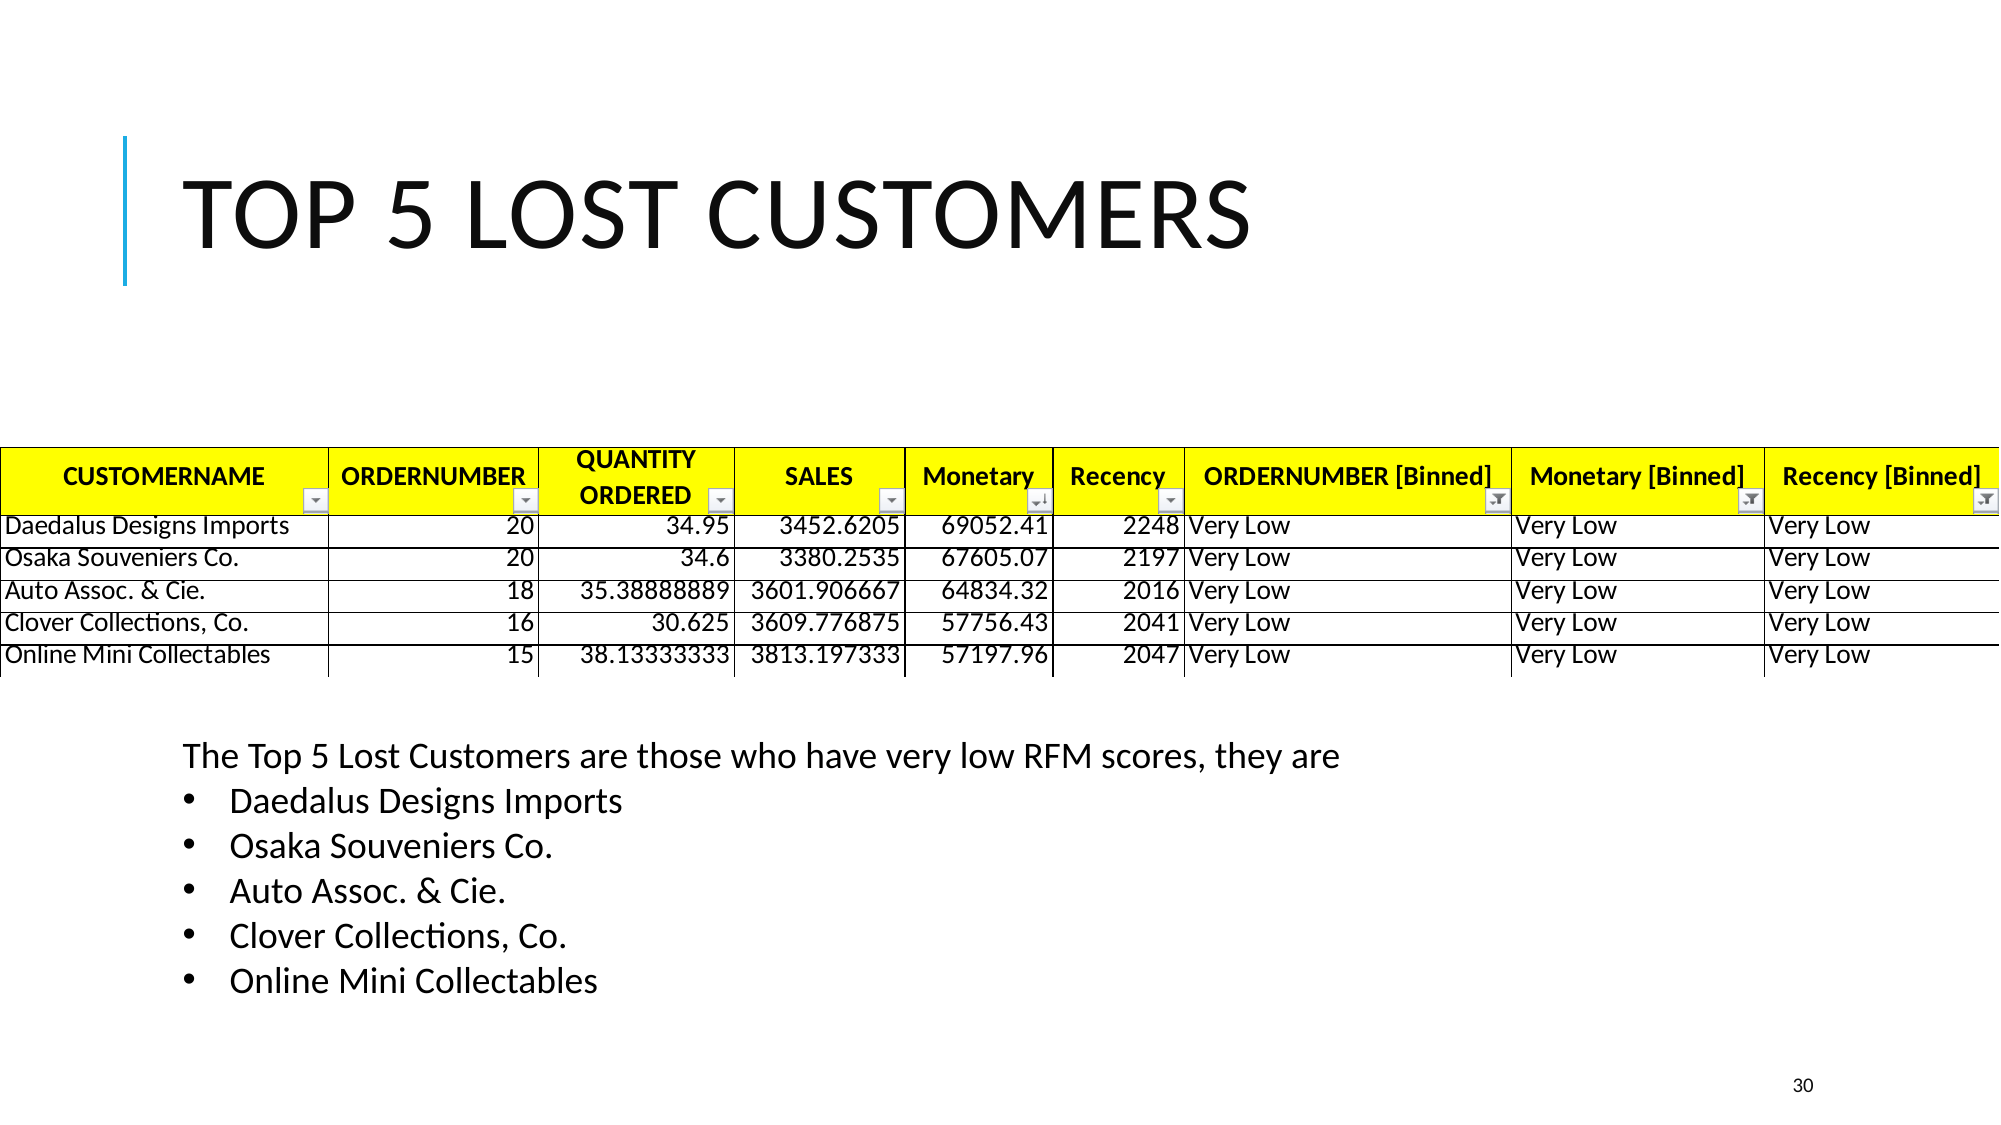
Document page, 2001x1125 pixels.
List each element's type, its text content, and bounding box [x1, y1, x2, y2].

picture [0, 446, 2000, 679]
title Top 5 lost customers [168, 96, 1763, 342]
slide_number 30 [1777, 1061, 1938, 1107]
text_box The Top 5 Lost Customers are those who have very low RFM scores, they are Daedalus Designs Imports Osaka Souveniers Co. Auto Assoc. & Cie. Clover Collections, Co. Online Mini Collectables [167, 723, 1593, 1009]
